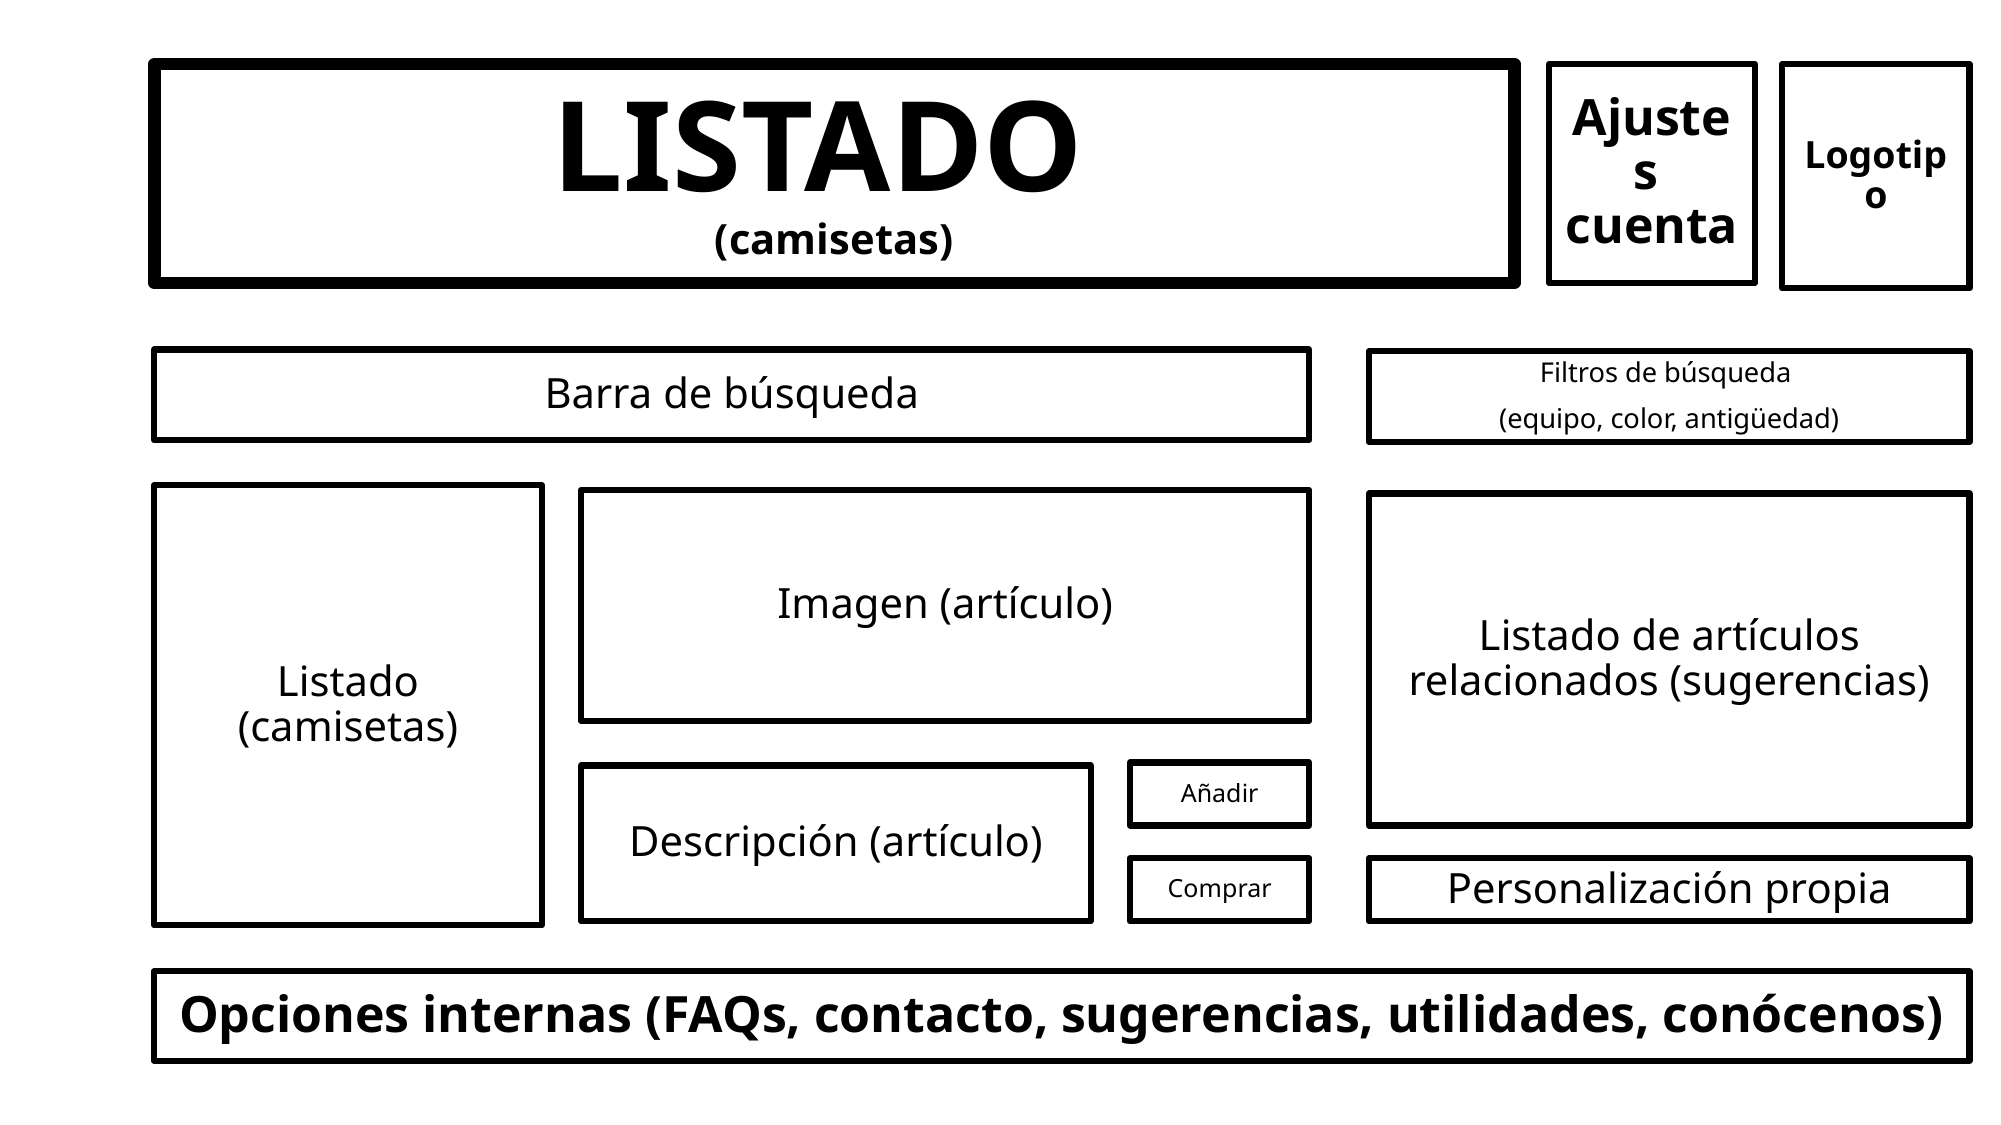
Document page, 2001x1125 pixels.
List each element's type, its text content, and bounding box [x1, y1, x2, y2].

title LISTADO (camisetas) [154, 64, 1515, 283]
text_box Filtros de búsqueda (equipo, color, antigüedad) [1368, 351, 1970, 442]
text_box Personalización propia [1368, 858, 1970, 922]
text_box Comprar [1130, 858, 1310, 922]
text_box Imagen (artículo) [580, 490, 1310, 721]
text_box Logotipo [1782, 64, 1970, 289]
text_box Listado (camisetas) [154, 485, 542, 926]
text_box Barra de búsqueda [154, 349, 1310, 441]
text_box Listado de artículos relacionados (sugerencias) [1368, 493, 1970, 826]
text_box Añadir [1130, 762, 1310, 826]
text_box Ajustes cuenta [1549, 64, 1755, 283]
text_box Descripción (artículo) [581, 765, 1091, 922]
text_box Opciones internas (FAQs, contacto, sugerencias, utilidades, conócenos) [154, 971, 1970, 1061]
